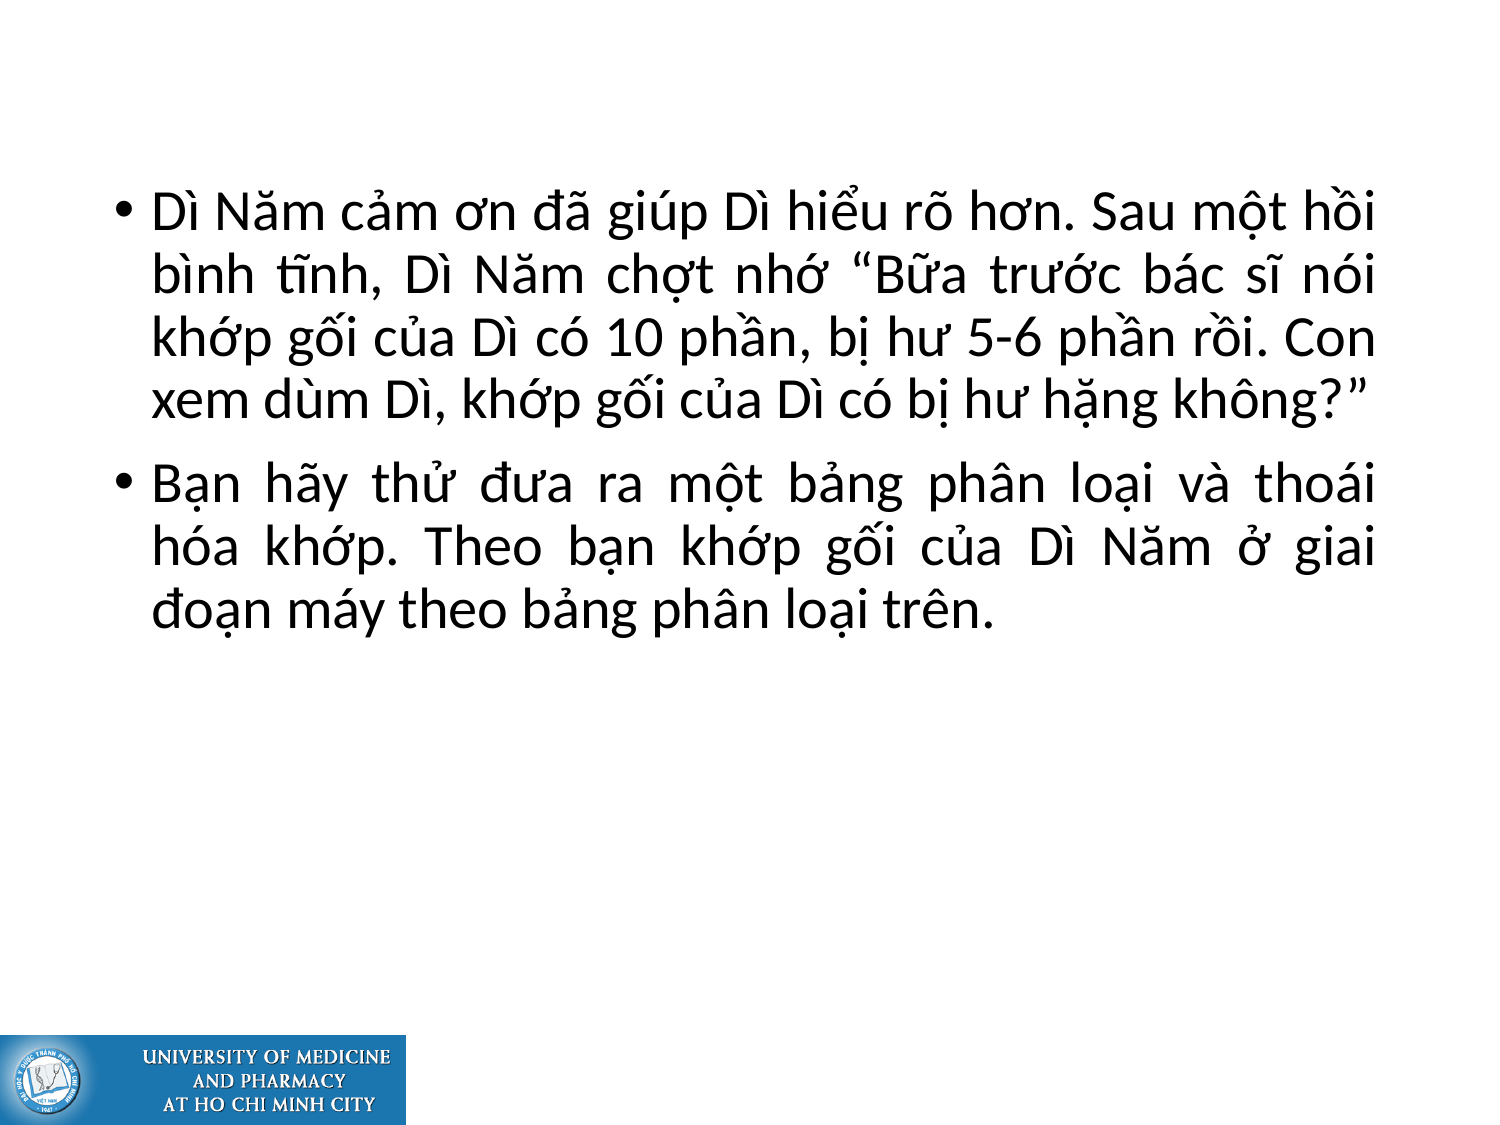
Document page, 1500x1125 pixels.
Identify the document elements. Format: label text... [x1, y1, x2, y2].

list Dì Năm cảm ơn đã giúp Dì hiểu rõ hơn. Sau một hồi bình tĩnh, Dì Năm chợt nhớ “Bữa trước bác sĩ nói khớp gối của Dì có 10 phần, bị hư 5-6 phần rồi. Con xem dùm Dì, khớp gối của Dì có bị hư hặng không?” Bạn hãy thử đưa ra một bảng phân loại và thoái hóa khớp. Theo bạn khớp gối của Dì Năm ở giai đoạn máy theo bảng phân loại trên. [98, 172, 1393, 887]
picture [0, 1035, 406, 1125]
